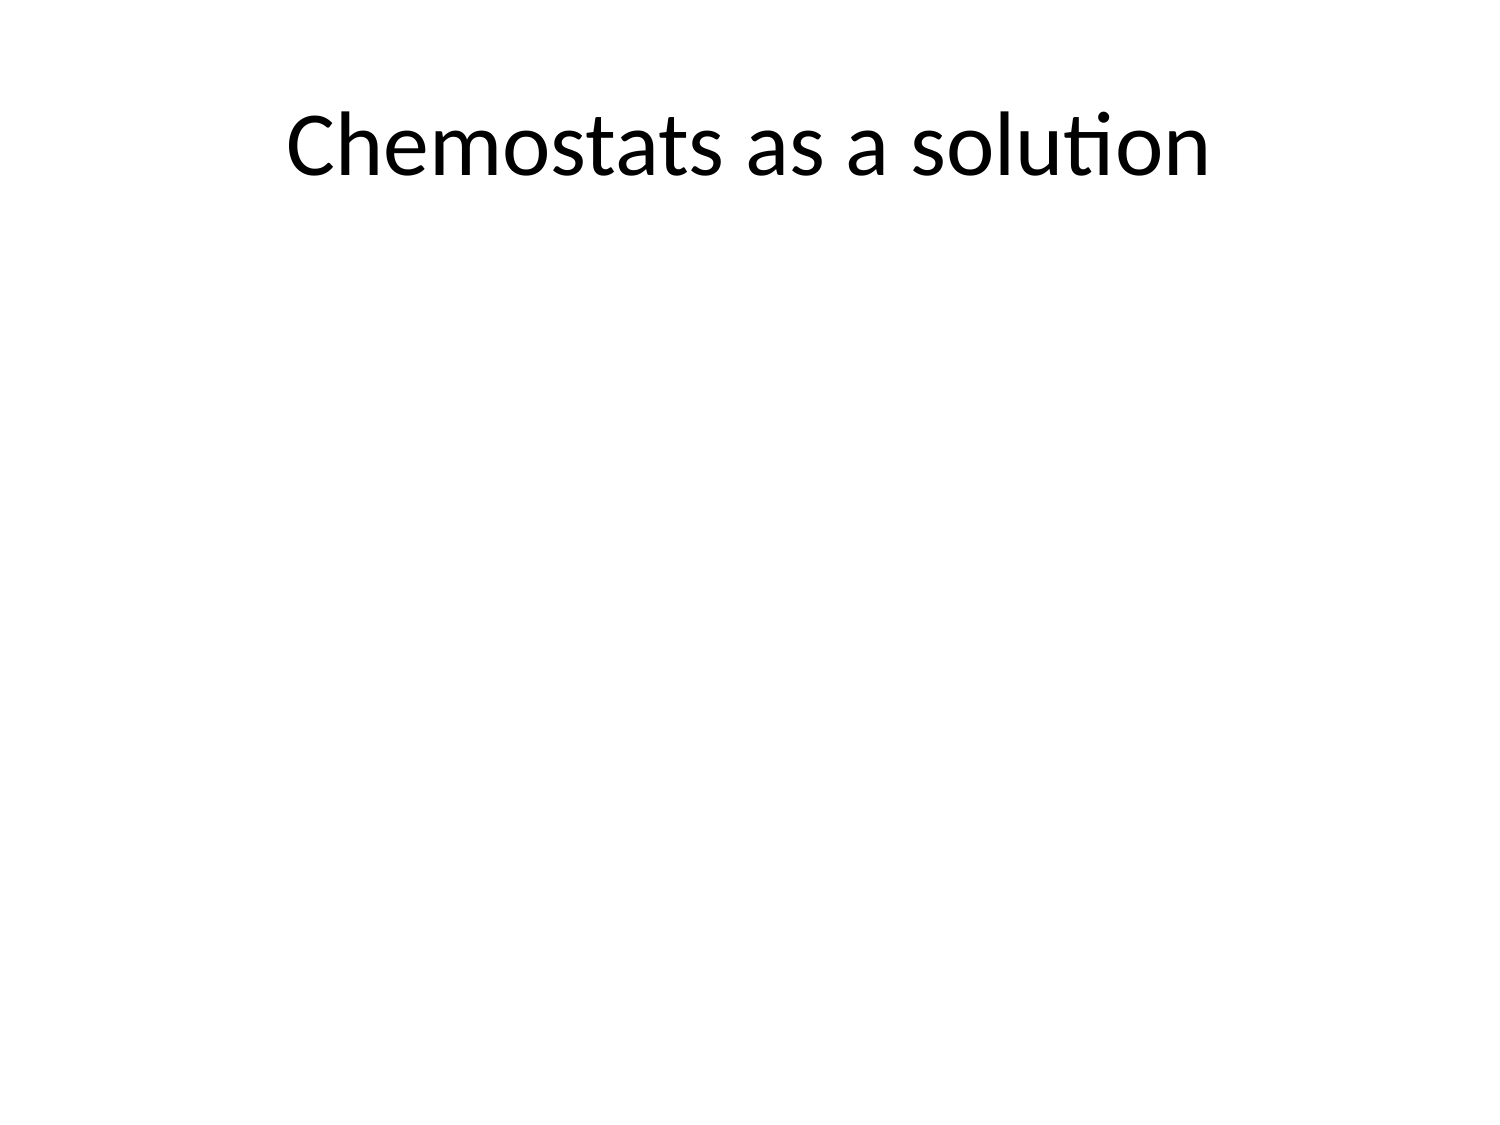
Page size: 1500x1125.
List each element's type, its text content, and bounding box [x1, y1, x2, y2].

title Chemostats as a solution [75, 45, 1425, 233]
